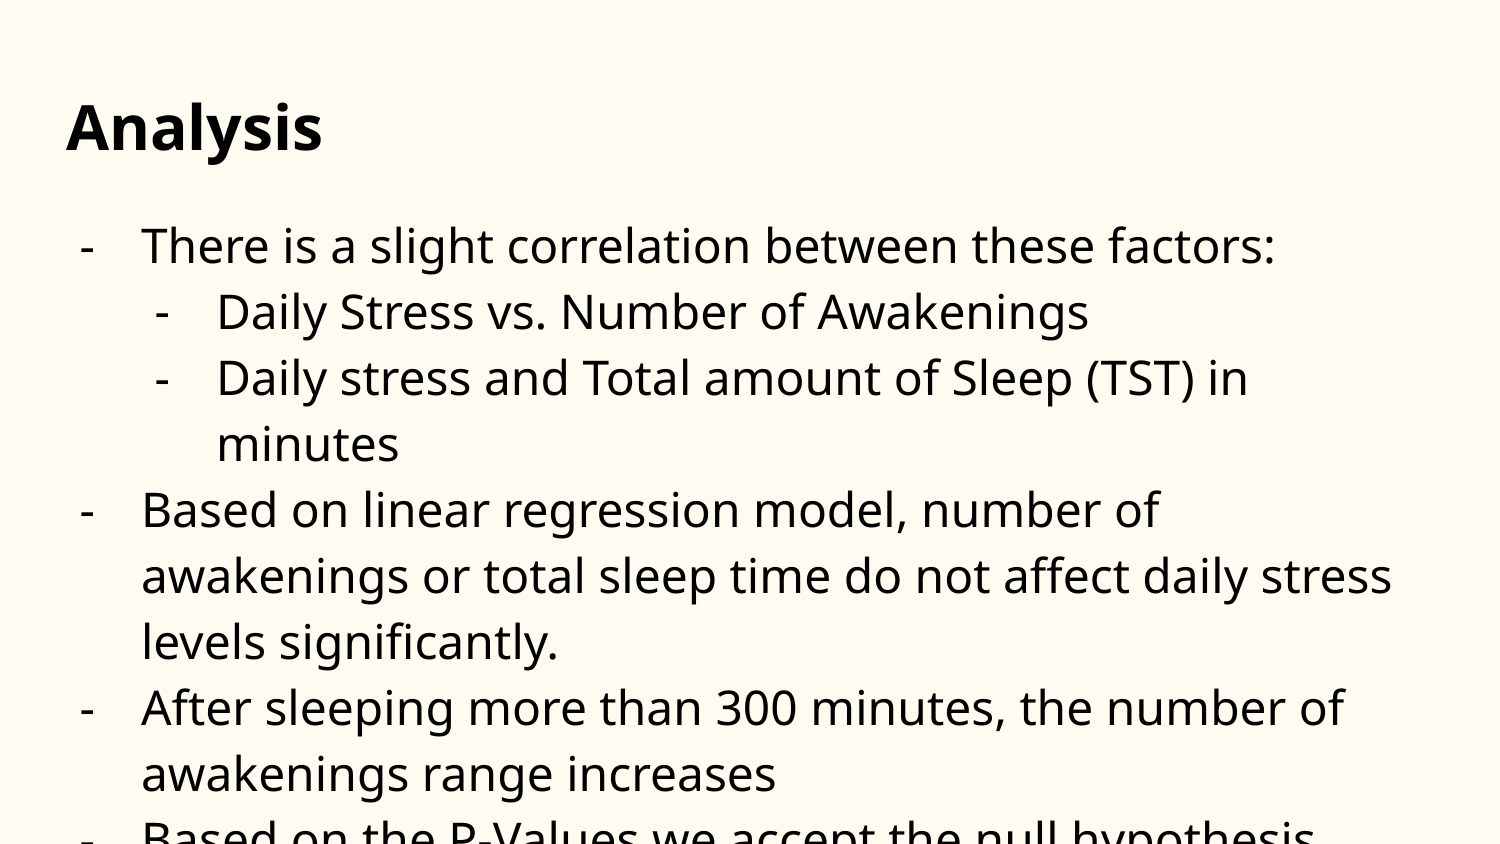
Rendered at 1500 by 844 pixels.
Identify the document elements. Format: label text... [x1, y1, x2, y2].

list There is a slight correlation between these factors: Daily Stress vs. Number of Awakenings Daily stress and Total amount of Sleep (TST) in minutes Based on linear regression model, number of awakenings or total sleep time do not affect daily stress levels significantly. After sleeping more than 300 minutes, the number of awakenings range increases Based on the P-Values we accept the null hypothesis [51, 192, 1449, 750]
title Analysis [51, 72, 1449, 174]
